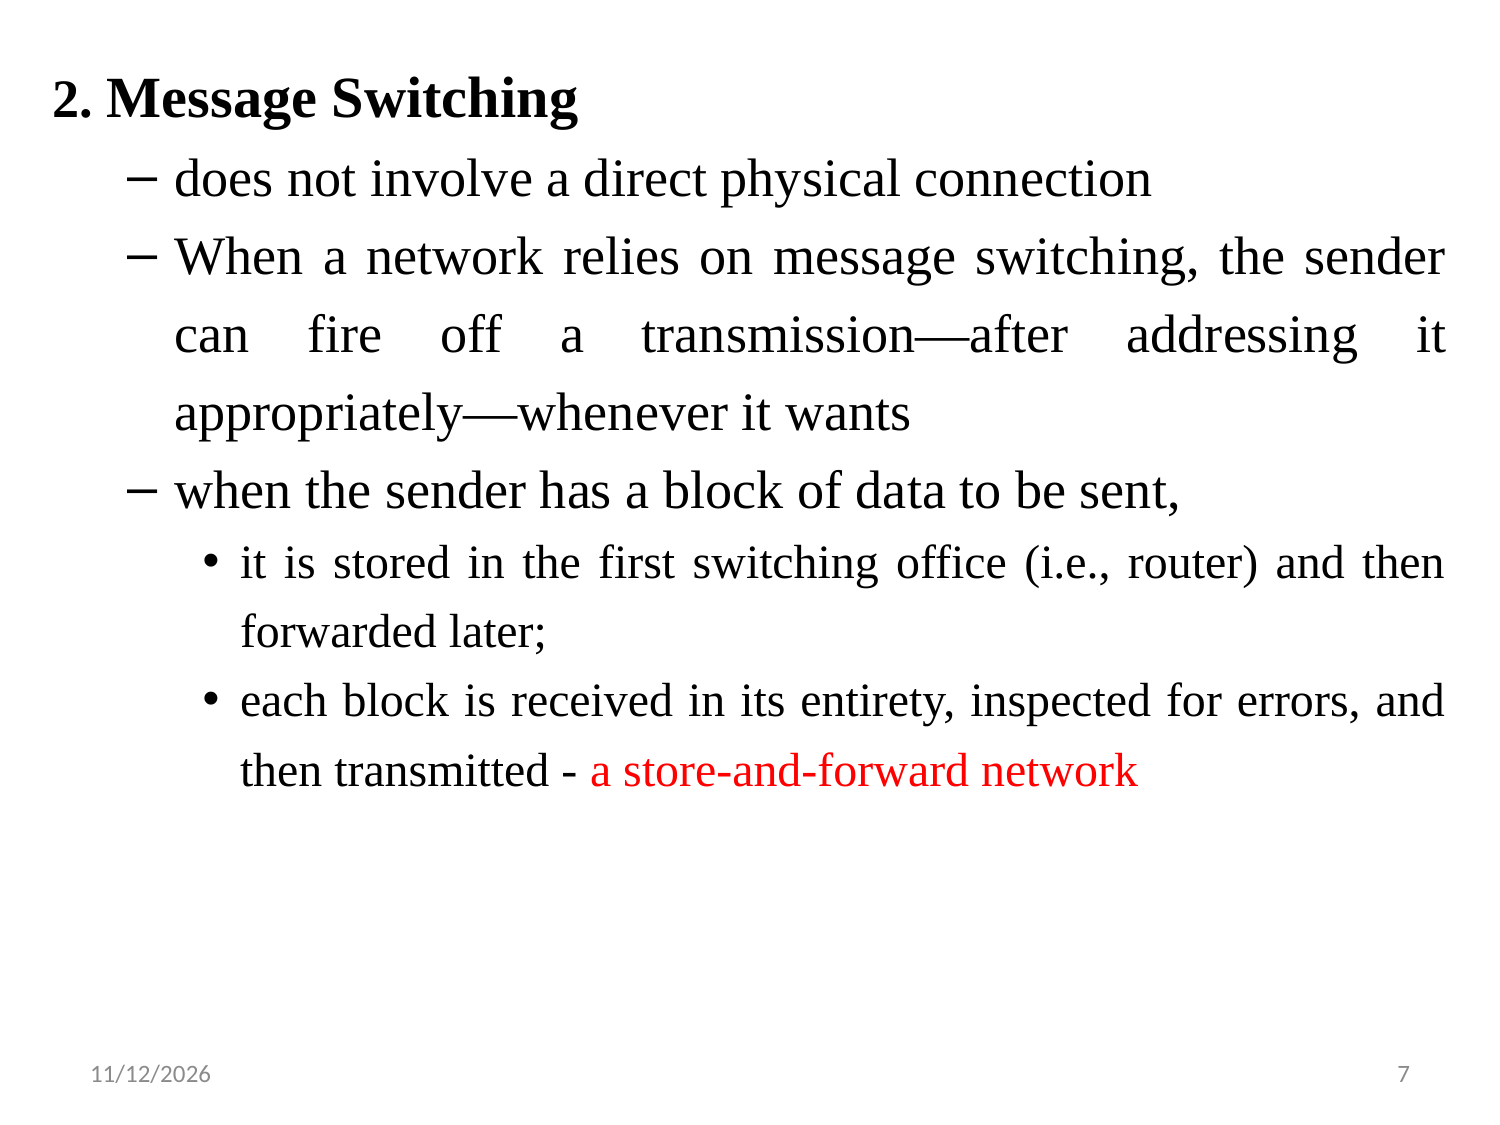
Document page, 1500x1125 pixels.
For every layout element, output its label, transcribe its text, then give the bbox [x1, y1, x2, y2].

slide_number 7 [1074, 1042, 1425, 1103]
list 2. Message Switching does not involve a direct physical connection When a network relies on message switching, the sender can fire off a transmission—after addressing it appropriately—whenever it wants when the sender has a block of data to be sent, it is stored in the first switching office (i.e., router) and then forwarded later; each block is received in its entirety, inspected for errors, and then transmitted - a store-and-forward network [37, 37, 1463, 1063]
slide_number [75, 1042, 425, 1103]
